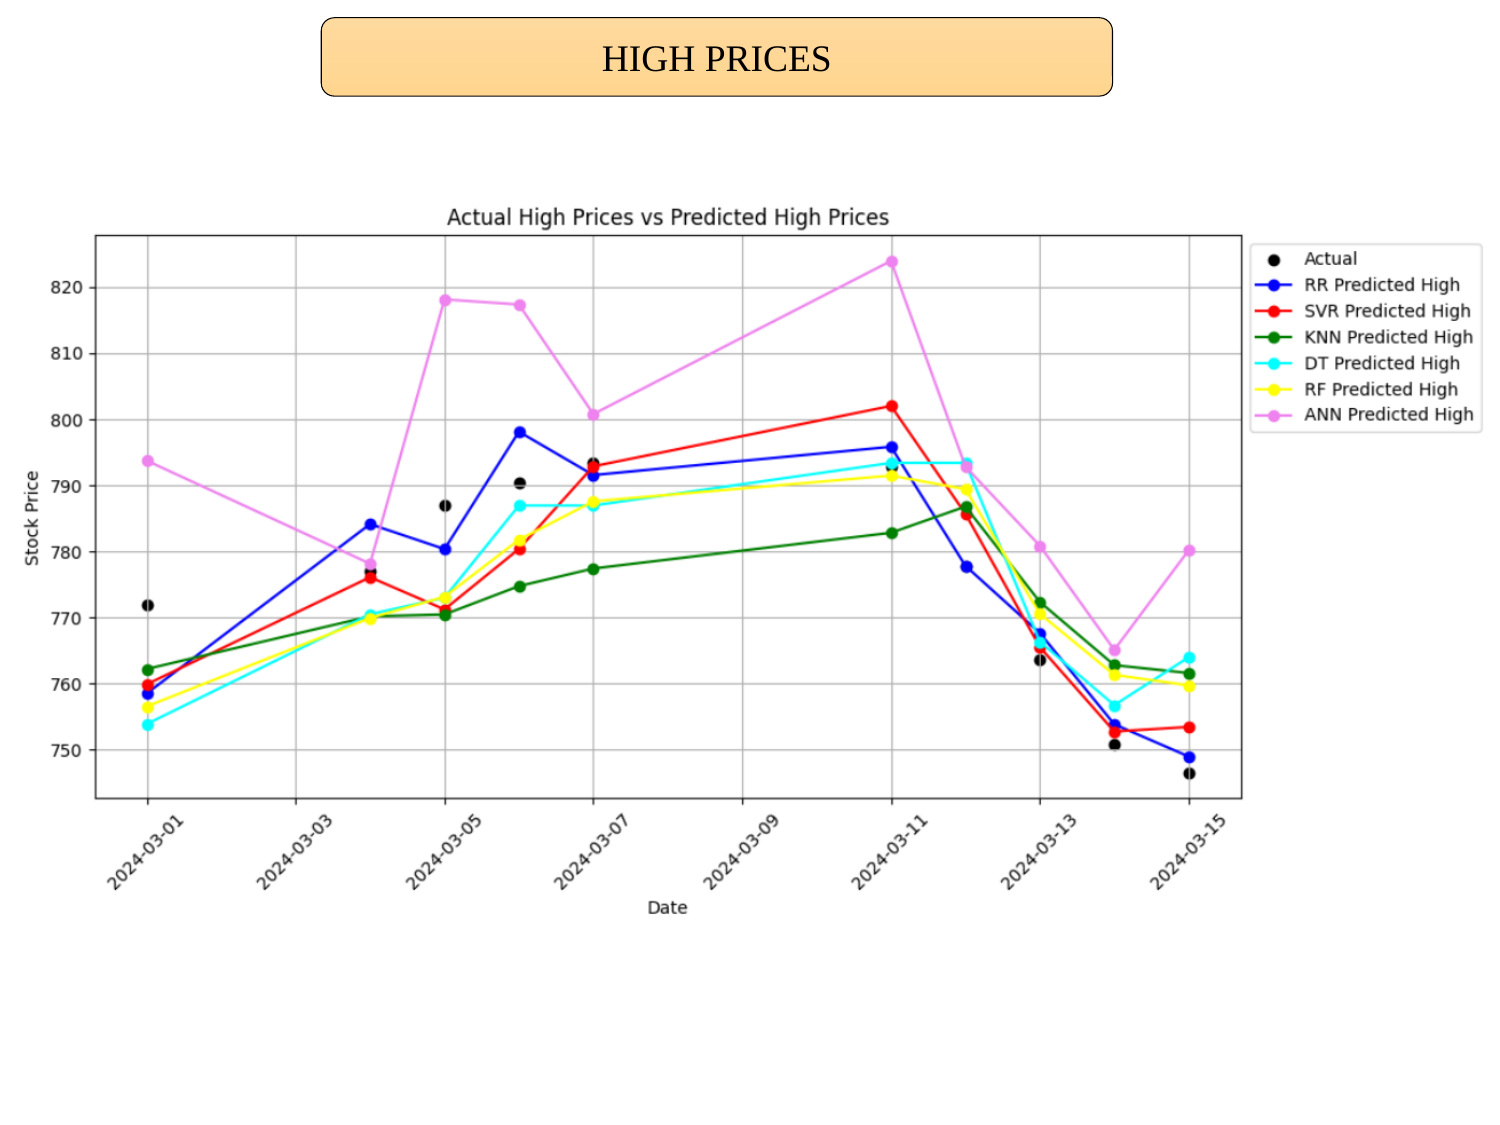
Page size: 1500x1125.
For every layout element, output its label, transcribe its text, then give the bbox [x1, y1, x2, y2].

picture [0, 194, 1500, 931]
text_box HIGH PRICES [320, 17, 1114, 97]
